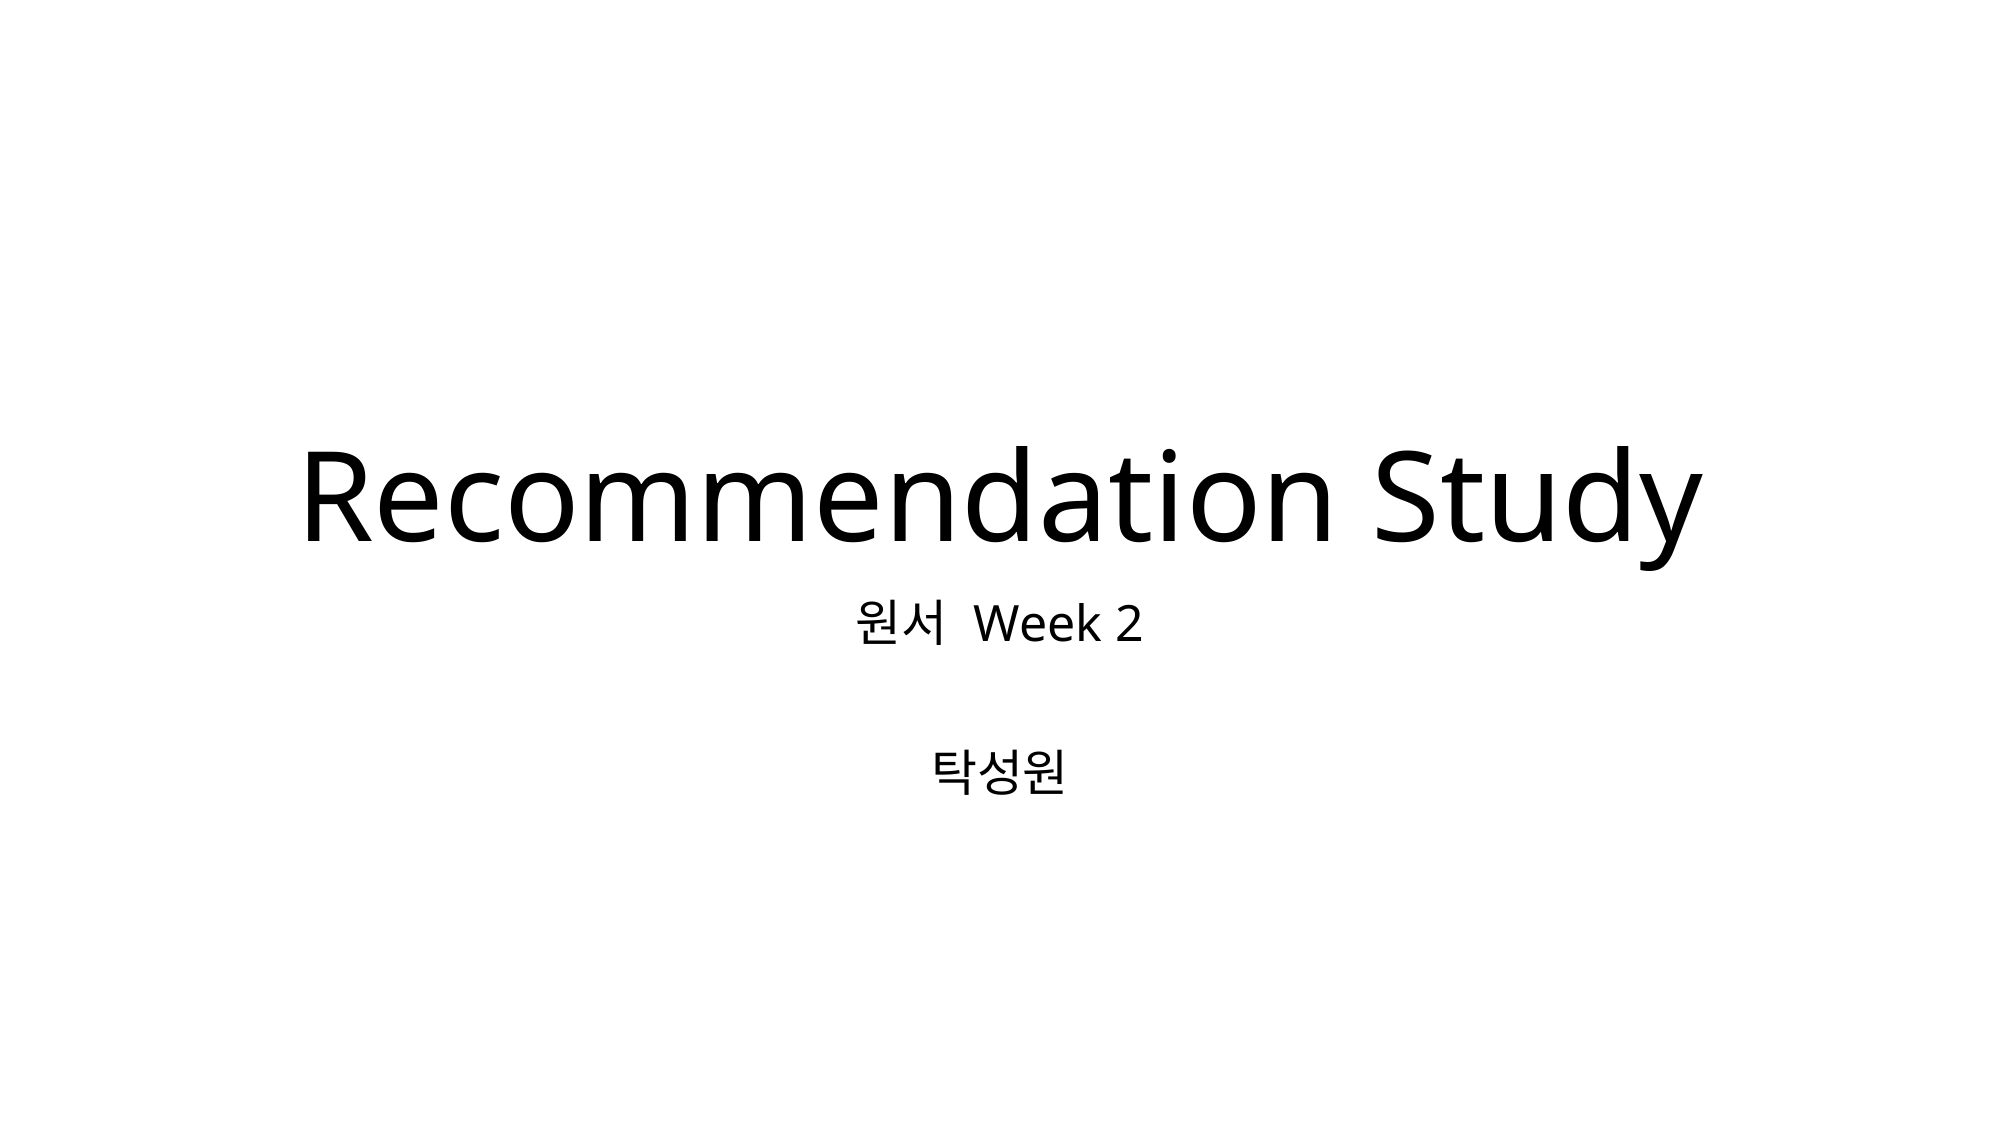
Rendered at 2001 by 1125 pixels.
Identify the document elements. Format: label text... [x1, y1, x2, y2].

subtitle 원서 Week 2 탁성원 [249, 590, 1750, 863]
title Recommendation Study [249, 184, 1750, 576]
